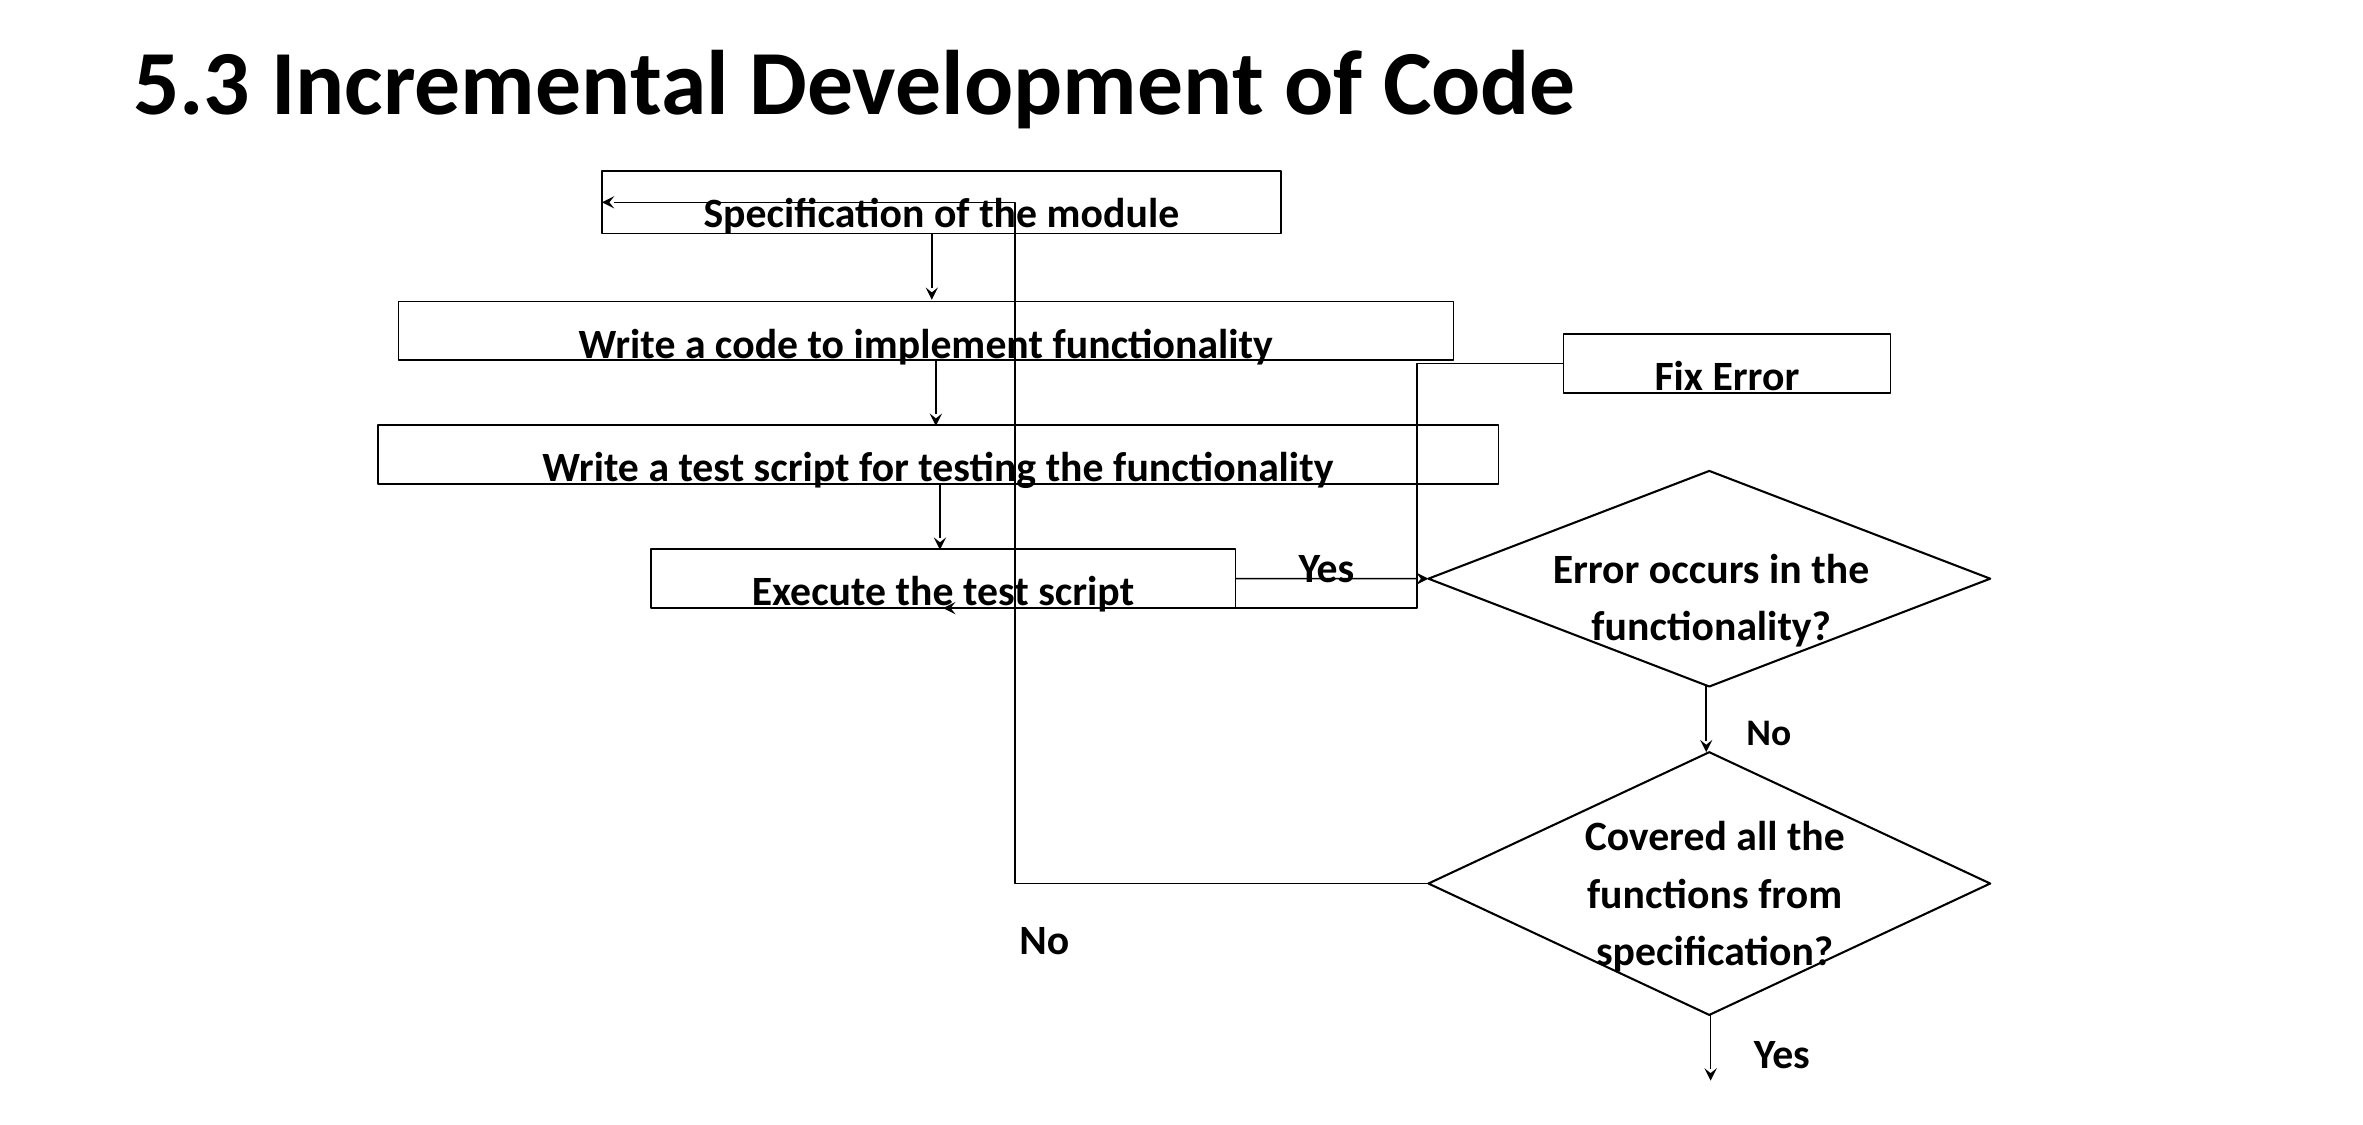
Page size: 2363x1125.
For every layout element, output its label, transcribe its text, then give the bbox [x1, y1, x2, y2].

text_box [377, 170, 1991, 1081]
title 5.3 Incremental Development of Code [118, 0, 2245, 172]
